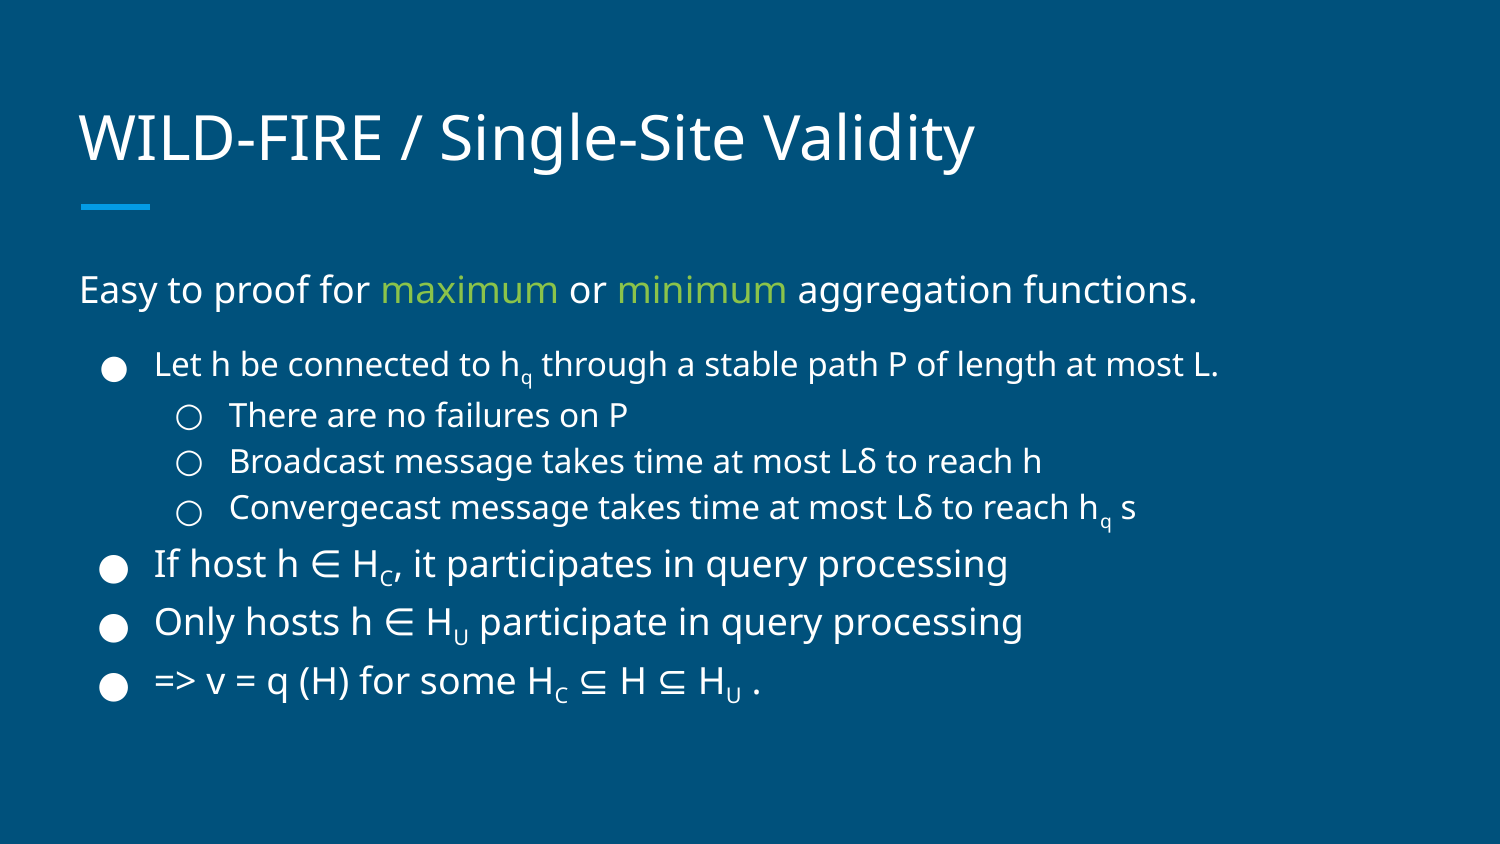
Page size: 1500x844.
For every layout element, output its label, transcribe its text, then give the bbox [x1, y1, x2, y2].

list Easy to proof for maximum or minimum aggregation functions. Let h be connected to hq through a stable path P of length at most L. There are no failures on P Broadcast message takes time at most Lδ to reach h Convergecast message takes time at most Lδ to reach hq s If host h ∈ HC, it participates in query processing Only hosts h ∈ HU participate in query processing => v = q (H) for some HC ⊆ H ⊆ HU . [63, 244, 1437, 750]
title WILD-FIRE / Single-Site Validity [63, 75, 1437, 188]
